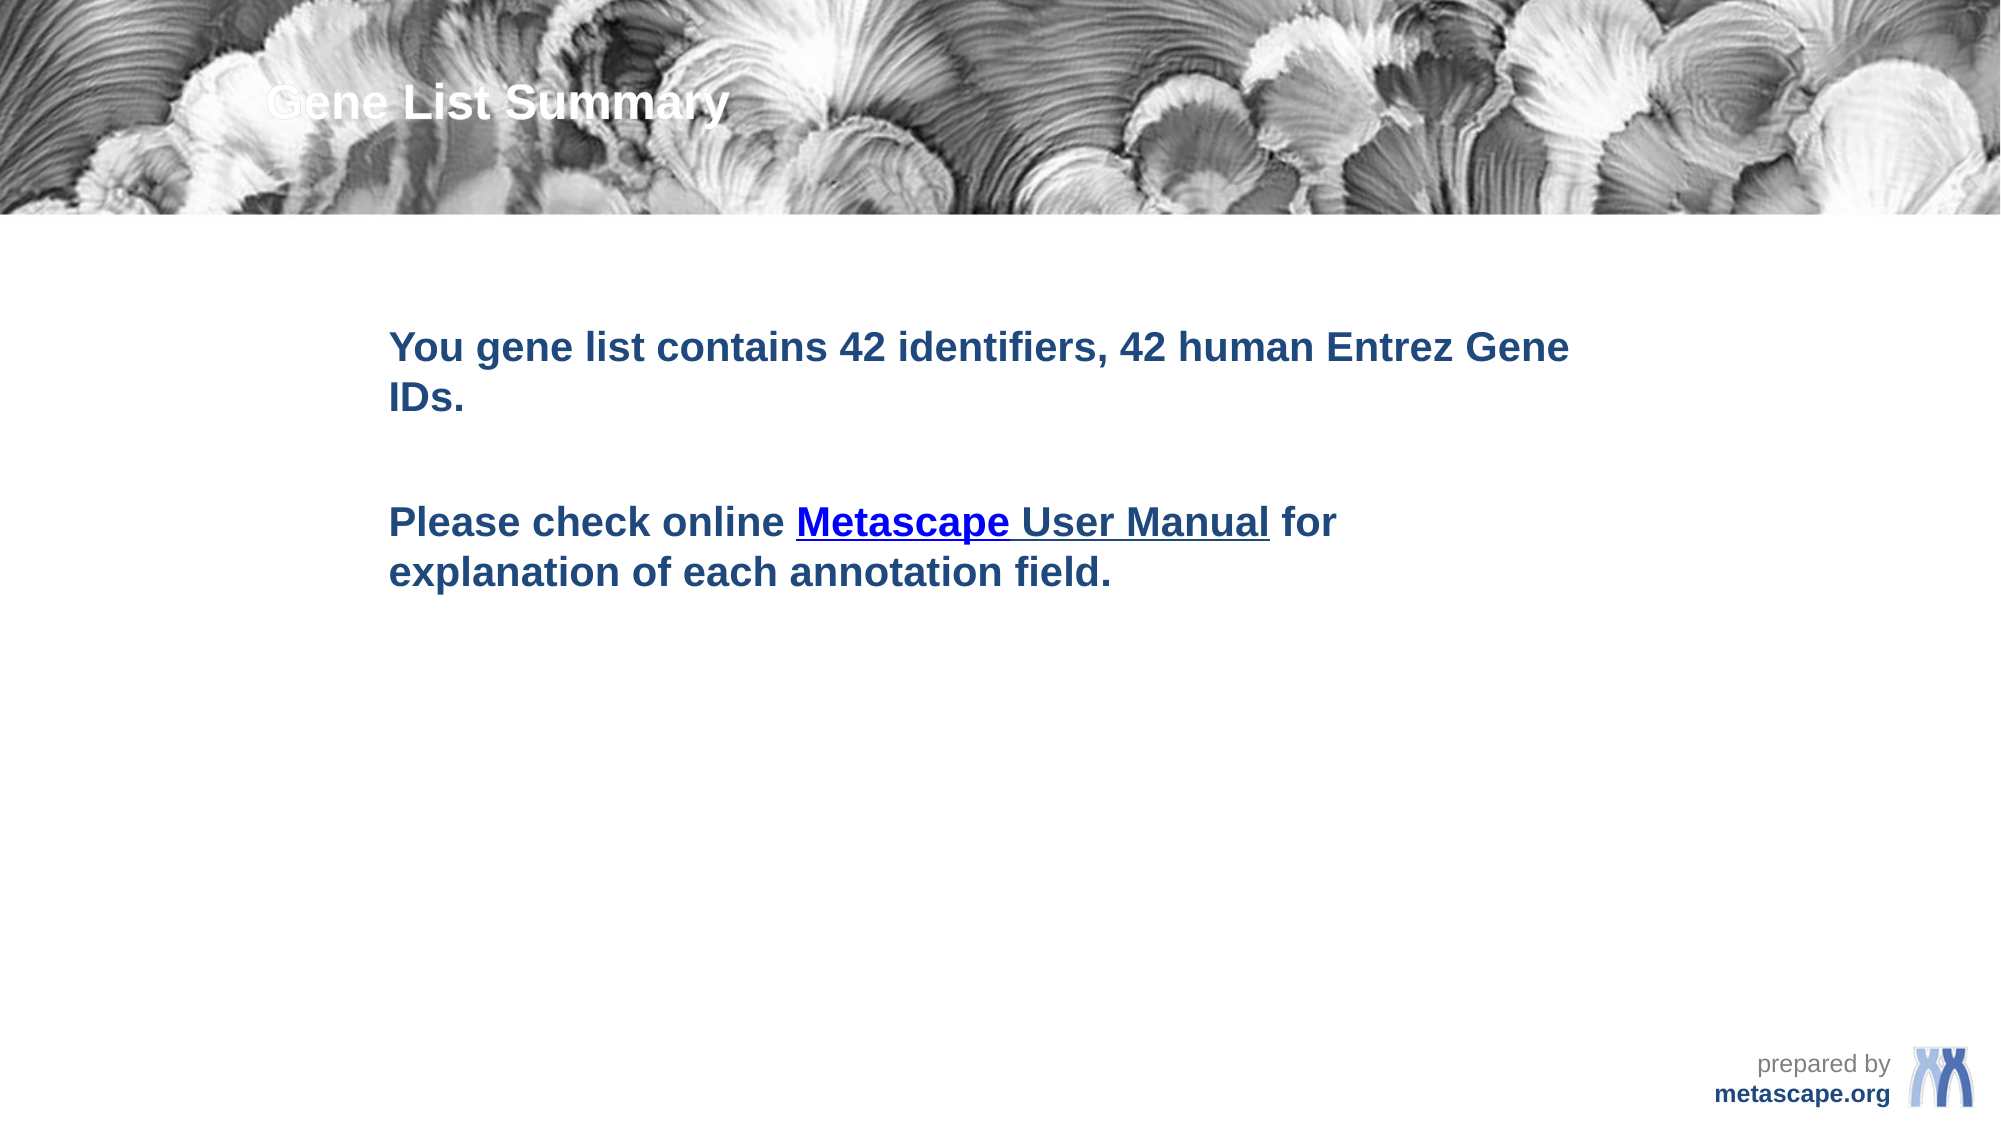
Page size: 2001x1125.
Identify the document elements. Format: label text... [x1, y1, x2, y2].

text_box You gene list contains 42 identifiers, 42 human Entrez Gene IDs. [373, 311, 1647, 427]
title Gene List Summary [249, 61, 1600, 137]
picture [0, 0, 2001, 1125]
text_box Please check online Metascape User Manual for explanation of each annotation field. [373, 487, 1526, 603]
